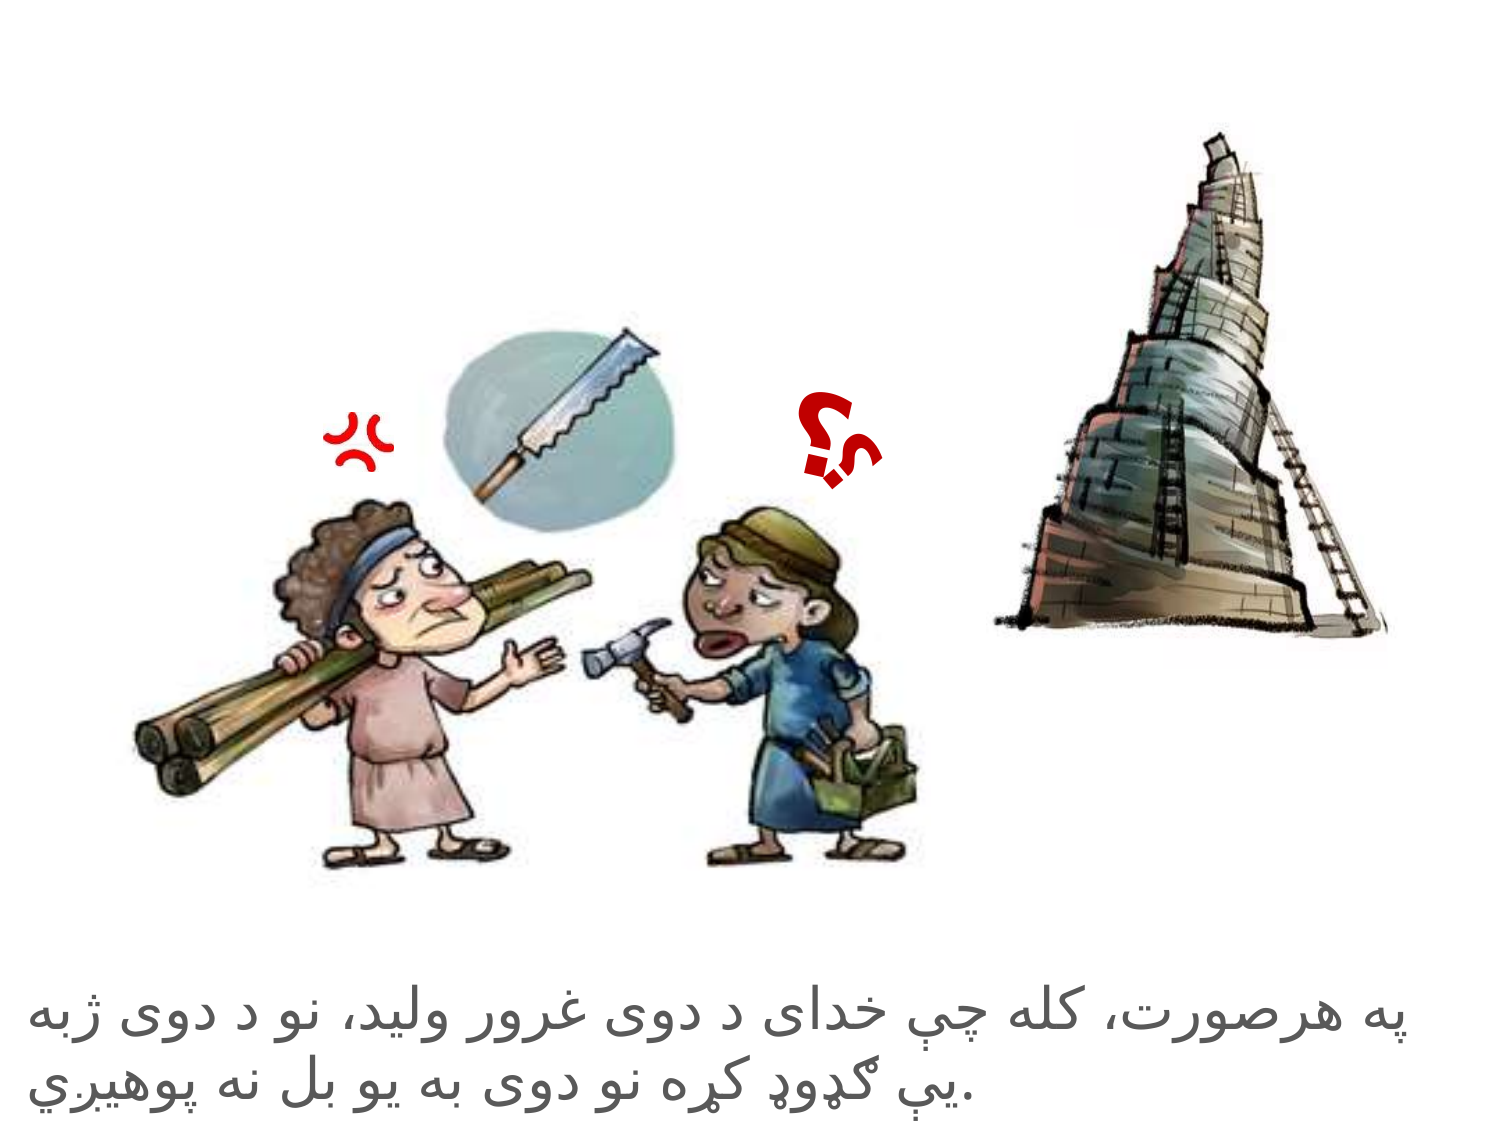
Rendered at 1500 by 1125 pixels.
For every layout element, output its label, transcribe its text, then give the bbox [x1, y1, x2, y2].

picture [29, 77, 963, 953]
text_box په هرصورت، کله چې خدای د دوی غرور ولید، نو د دوی ژبه یې ګډوډ کړه نو دوی به یو بل نه پوهیږي. [11, 964, 1498, 1119]
picture [985, 66, 1424, 670]
